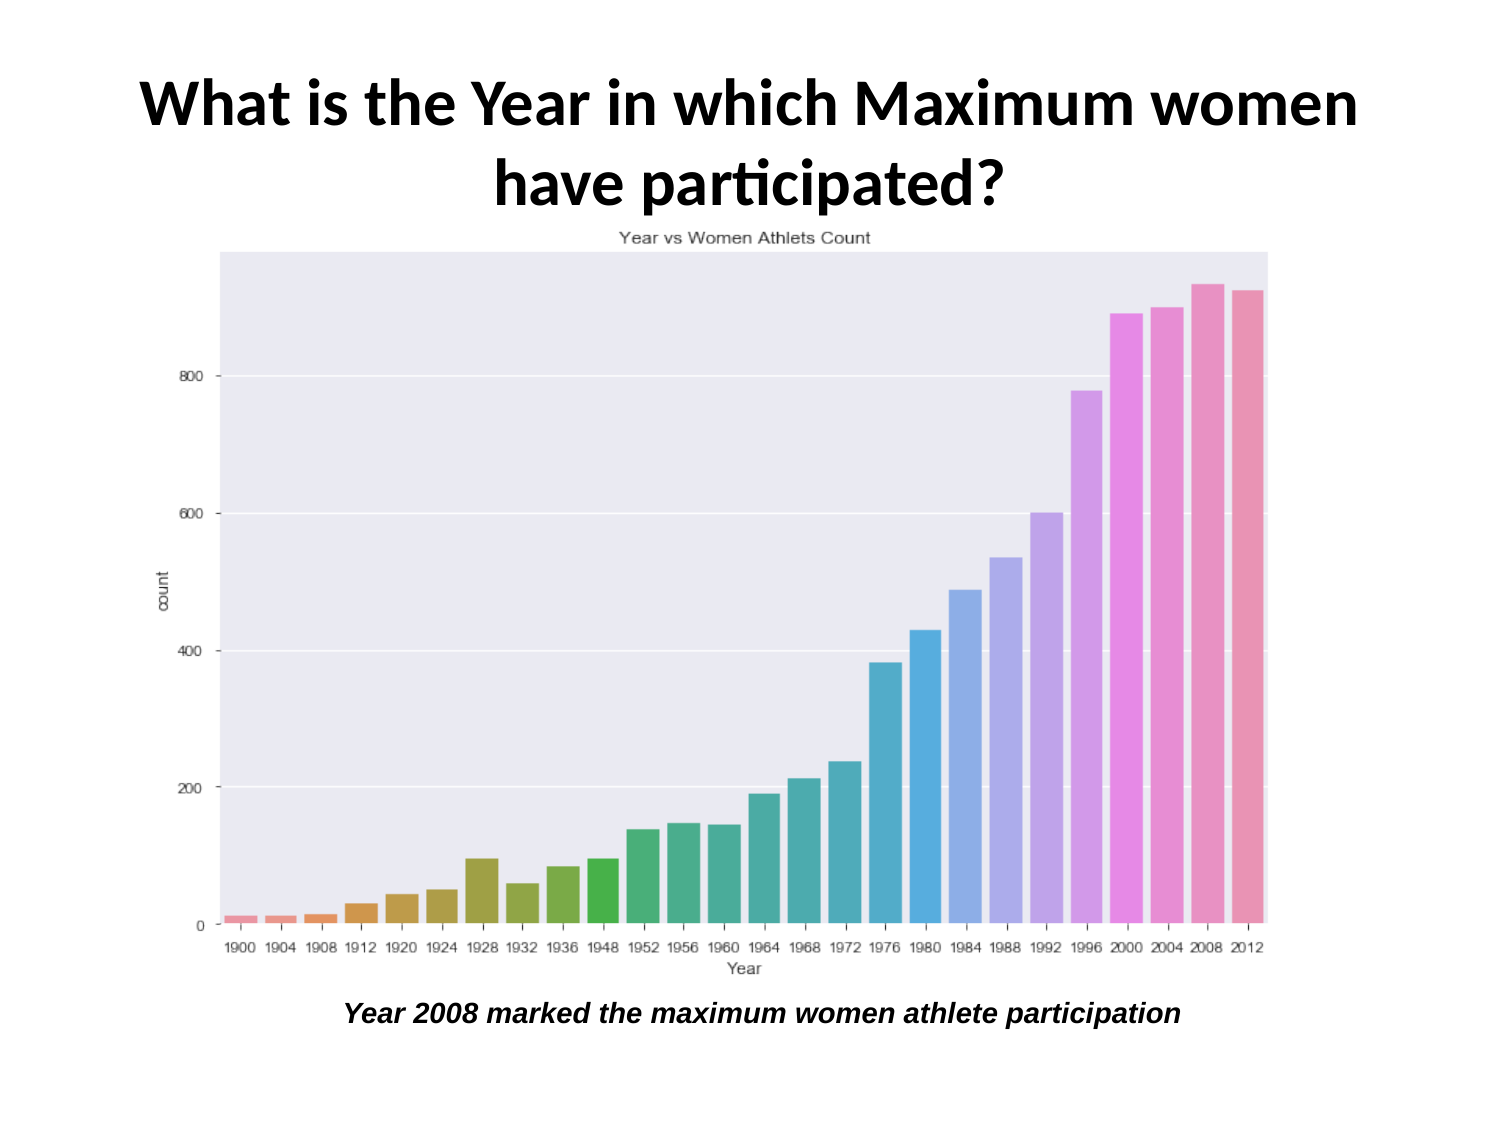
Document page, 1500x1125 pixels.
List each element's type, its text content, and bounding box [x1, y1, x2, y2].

text_box Year 2008 marked the maximum women athlete participation [75, 986, 1450, 1080]
picture [145, 221, 1284, 987]
title What is the Year in which Maximum women have participated? [75, 45, 1425, 233]
